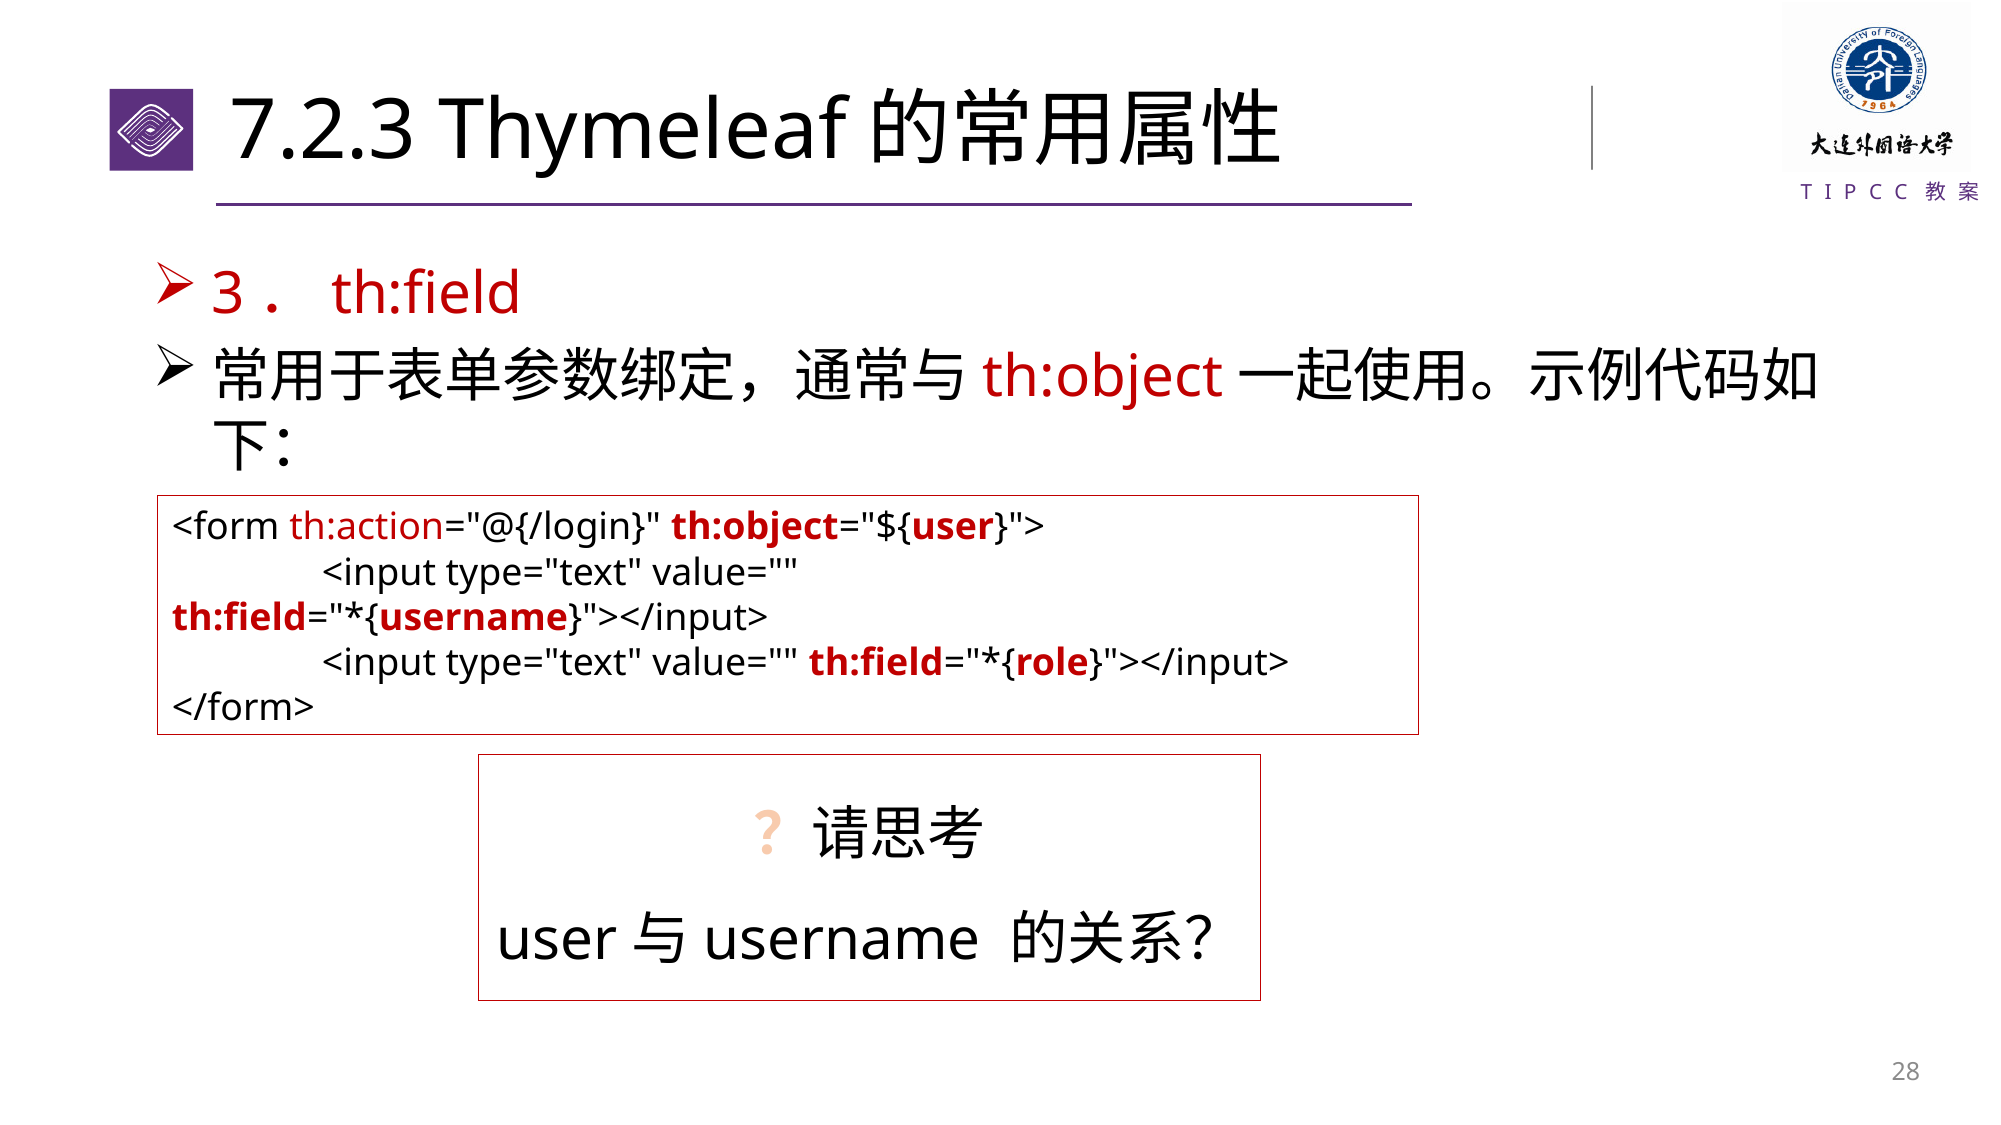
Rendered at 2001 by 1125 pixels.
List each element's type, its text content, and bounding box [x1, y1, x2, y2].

text_box <form th:action="@{/login}" th:object="${user}"> <input type="text" value="" th:field="*{username}"></input> <input type="text" value="" th:field="*{role}"></input> </form> [157, 495, 1419, 735]
list 3．th:field 常用于表单参数绑定，通常与th:object一起使用。示例代码如下： [137, 247, 1863, 1001]
picture [1782, 2, 1971, 172]
text_box ？请思考 user与username 的关系？ [478, 754, 1261, 1001]
slide_number 27 [1485, 1042, 1936, 1103]
title 7.2.3 Thymeleaf的常用属性 [214, 59, 1564, 205]
